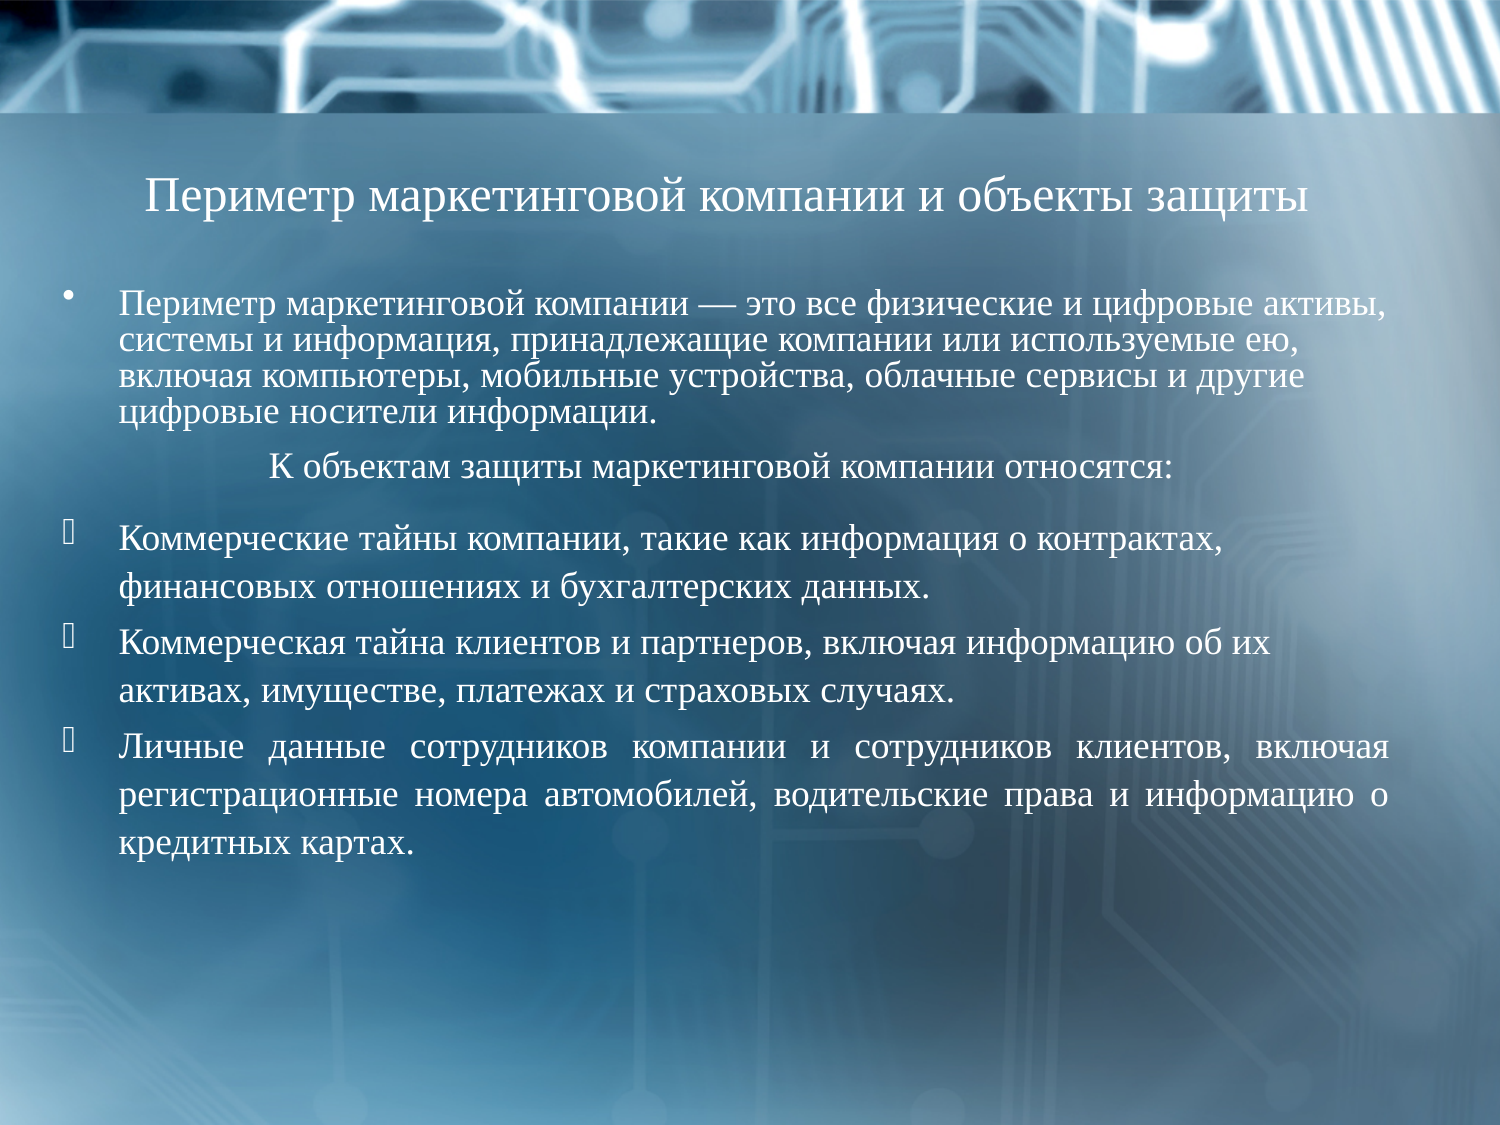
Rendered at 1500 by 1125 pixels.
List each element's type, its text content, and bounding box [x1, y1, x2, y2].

title Периметр маркетинговой компании и объекты защиты [14, 132, 1439, 250]
list Периметр маркетинговой компании — это все физические и цифровые активы, системы и информация, принадлежащие компании или используемые ею, включая компьютеры, мобильные устройства, облачные сервисы и другие цифровые носители информации. К объектам защиты маркетинговой компании относятся: Коммерческие тайны компании, такие как информация о контрактах, финансовых отношениях и бухгалтерских данных. Коммерческая тайна клиентов и партнеров, включая информацию об их активах, имуществе, платежах и страховых случаях. Личные данные сотрудников компании и сотрудников клиентов, включая регистрационные номера автомобилей, водительские права и информацию о кредитных картах. [47, 278, 1406, 882]
picture [0, 0, 1500, 1125]
